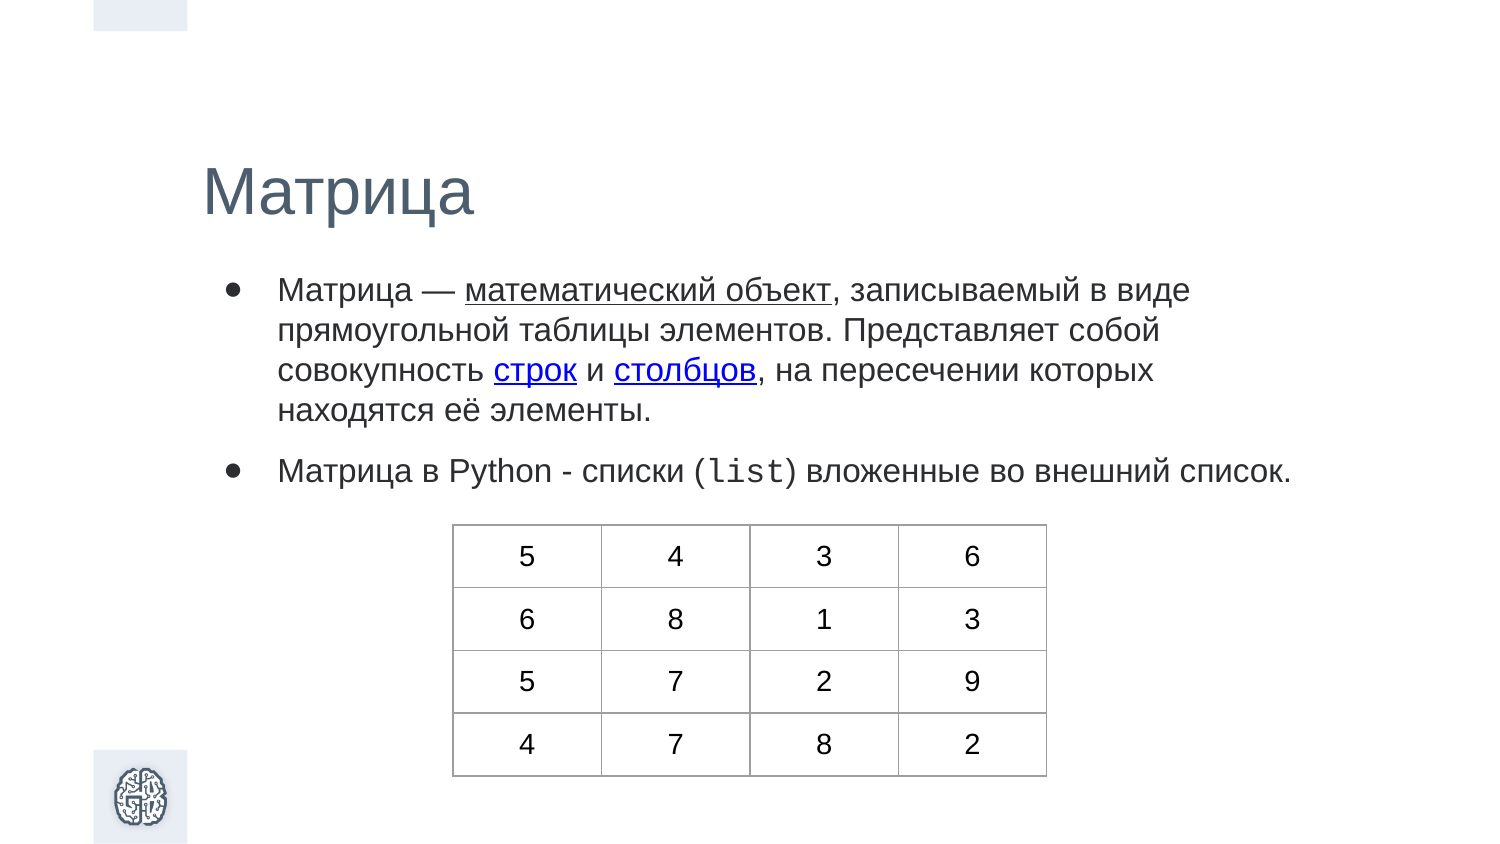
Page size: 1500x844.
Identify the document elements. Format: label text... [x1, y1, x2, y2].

table_cell 9 [899, 651, 1046, 712]
table_cell 1 [751, 588, 898, 650]
table_cell 4 [454, 714, 601, 775]
table_cell 8 [602, 588, 749, 650]
table_cell 5 [454, 651, 601, 712]
table_header 3 [751, 526, 898, 587]
table_cell 7 [602, 651, 749, 712]
table_header 4 [602, 526, 749, 587]
table_cell 2 [751, 651, 898, 712]
table_cell 6 [454, 588, 601, 650]
table_cell 8 [751, 714, 898, 775]
text_box Матрица — математический объект, записываемый в виде прямоугольной таблицы элементов. Представляет собой совокупность строк и столбцов, на пересечении которых находятся её элементы. Матрица в Python - списки (list) вложенные во внешний список. [187, 232, 1312, 525]
table_header 5 [454, 526, 601, 587]
table_cell 7 [602, 714, 749, 775]
table_header 6 [899, 526, 1046, 587]
text_box Матрица [187, 93, 1312, 232]
table_cell 3 [899, 588, 1046, 650]
table_cell 2 [899, 714, 1046, 775]
picture [106, 760, 175, 834]
